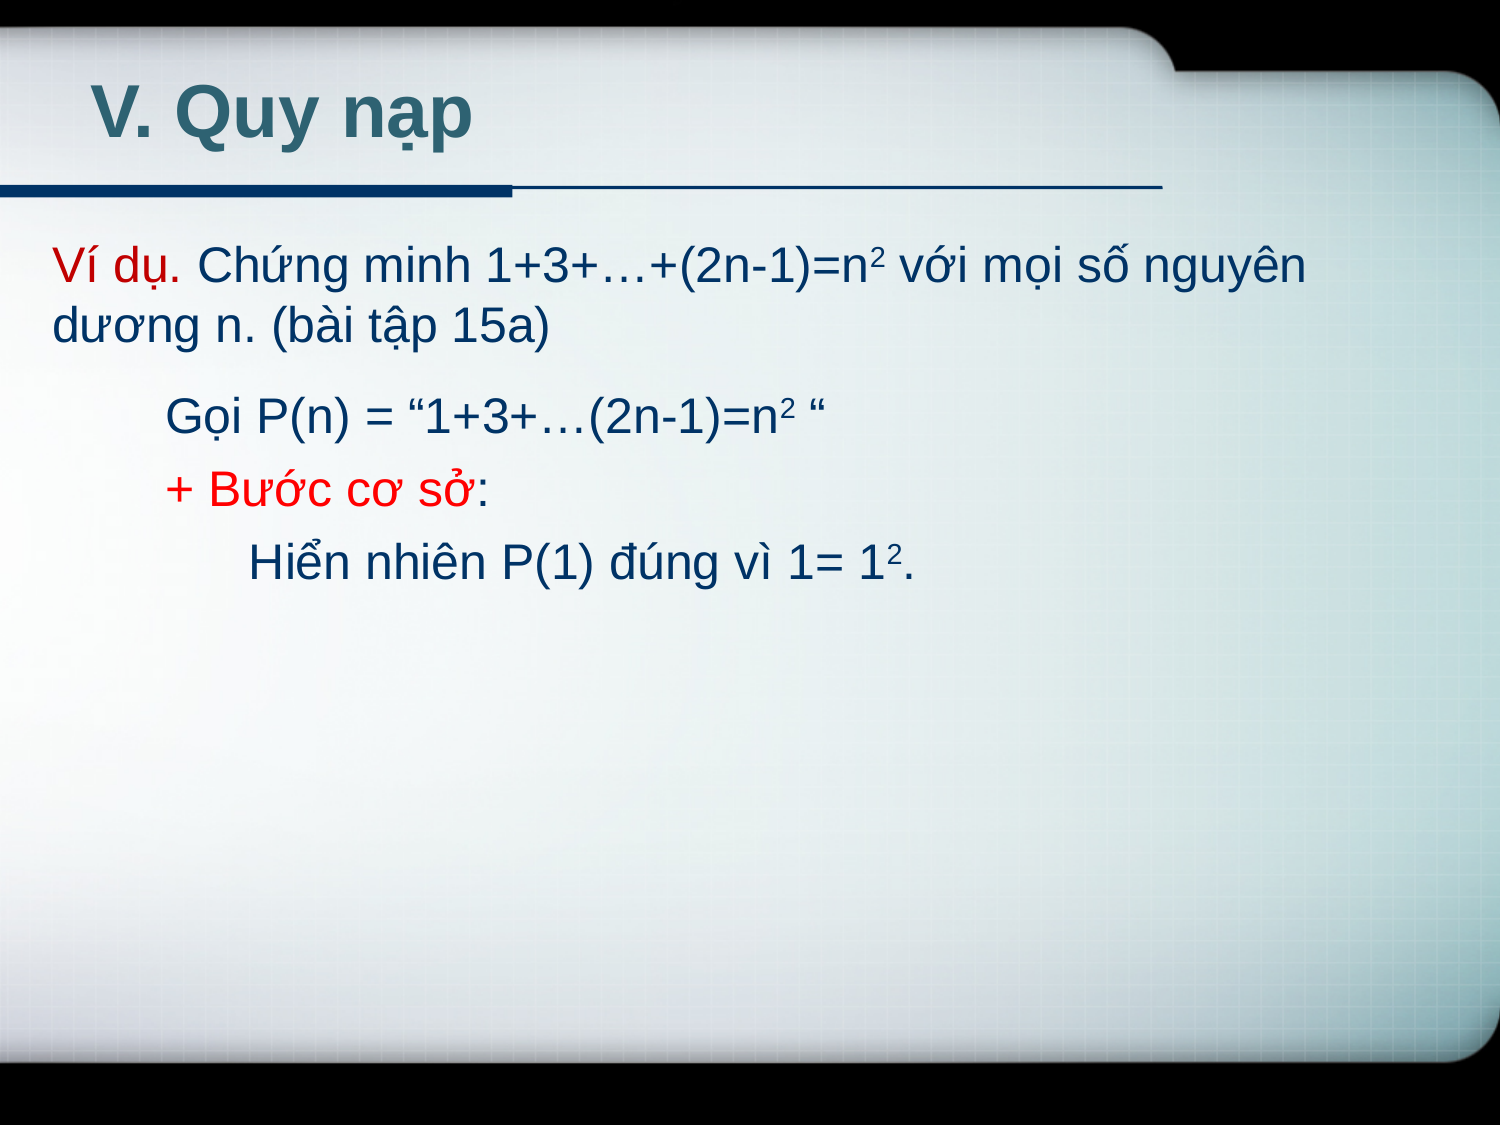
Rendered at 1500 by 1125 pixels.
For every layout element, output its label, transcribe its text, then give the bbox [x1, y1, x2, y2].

text_box Ví dụ. Chứng minh 1+3+…+(2n-1)=n2 với mọi số nguyên dương n. (bài tập 15a) [37, 224, 1438, 360]
title V. Quy nạp [74, 52, 1426, 163]
picture [0, 0, 1500, 1125]
list Gọi P(n) = “1+3+…(2n-1)=n2 “ + Bước cơ sở: Hiển nhiên P(1) đúng vì 1= 12. [74, 387, 1401, 647]
